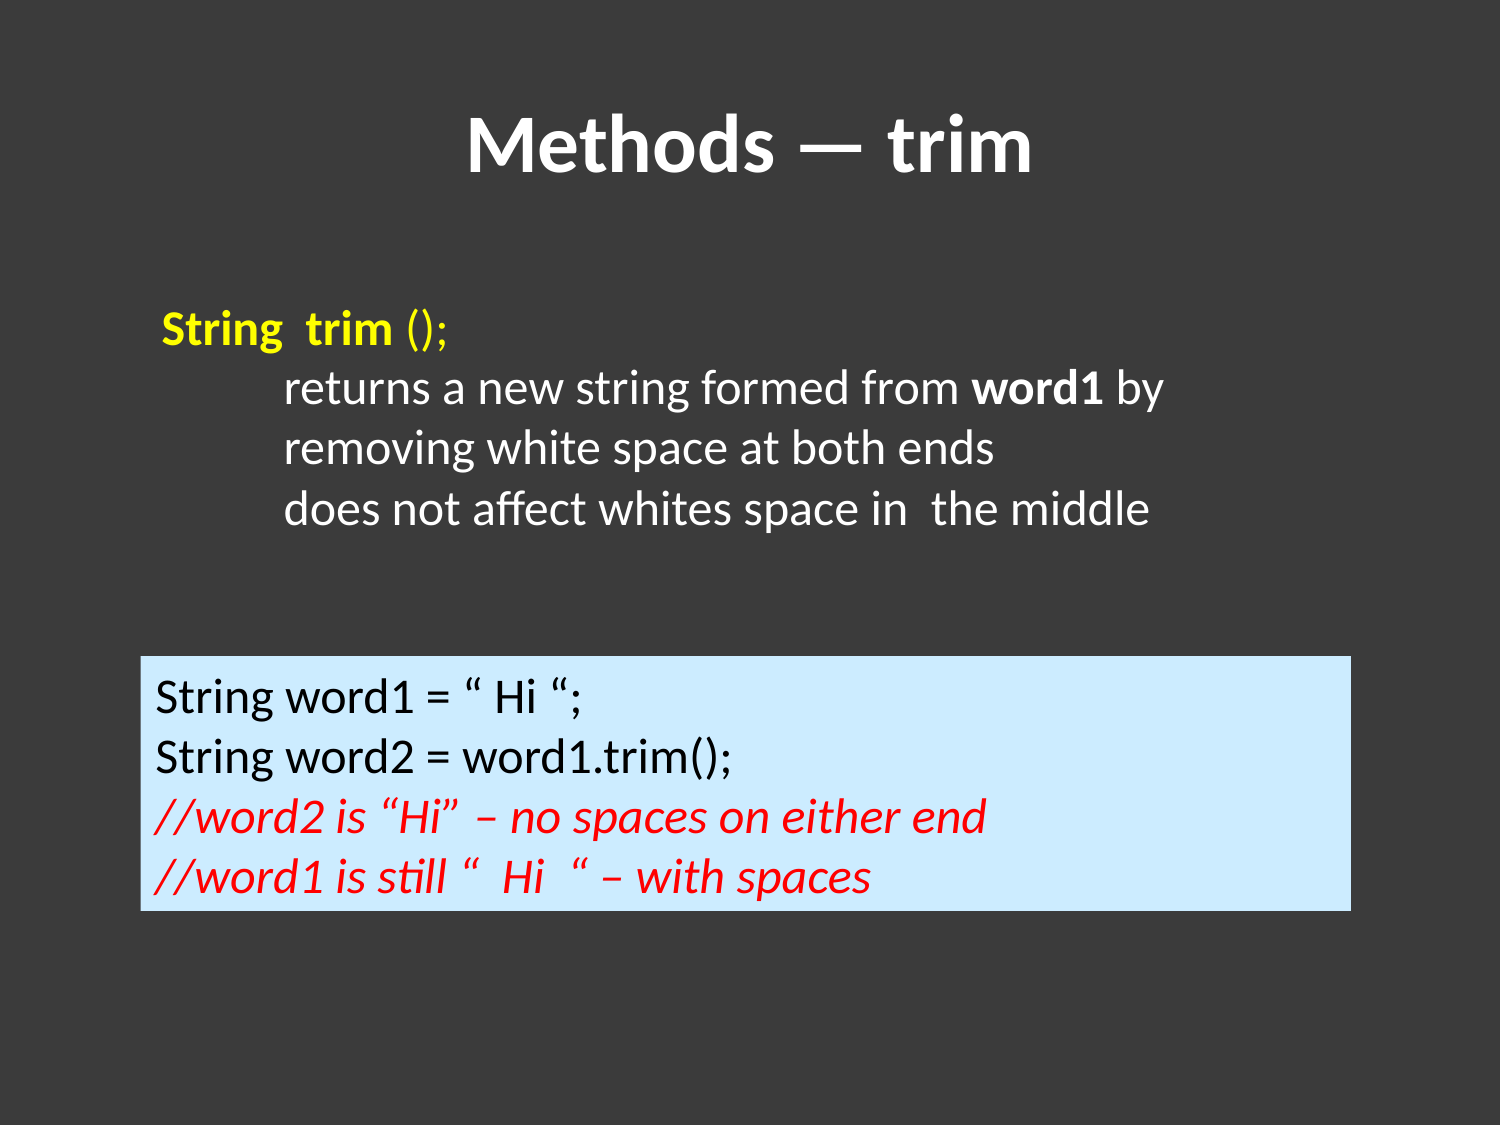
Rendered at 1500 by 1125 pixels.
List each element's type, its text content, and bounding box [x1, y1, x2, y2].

text_box String word1 = “ Hi “; String word2 = word1.trim(); //word2 is “Hi” – no spaces on either end //word1 is still “ Hi “ – with spaces [140, 656, 1351, 911]
list String trim (); returns a new string formed from word1 by removing white space at both ends does not affect whites space in the middle [146, 287, 1361, 1051]
title Methods — trim [75, 45, 1425, 233]
